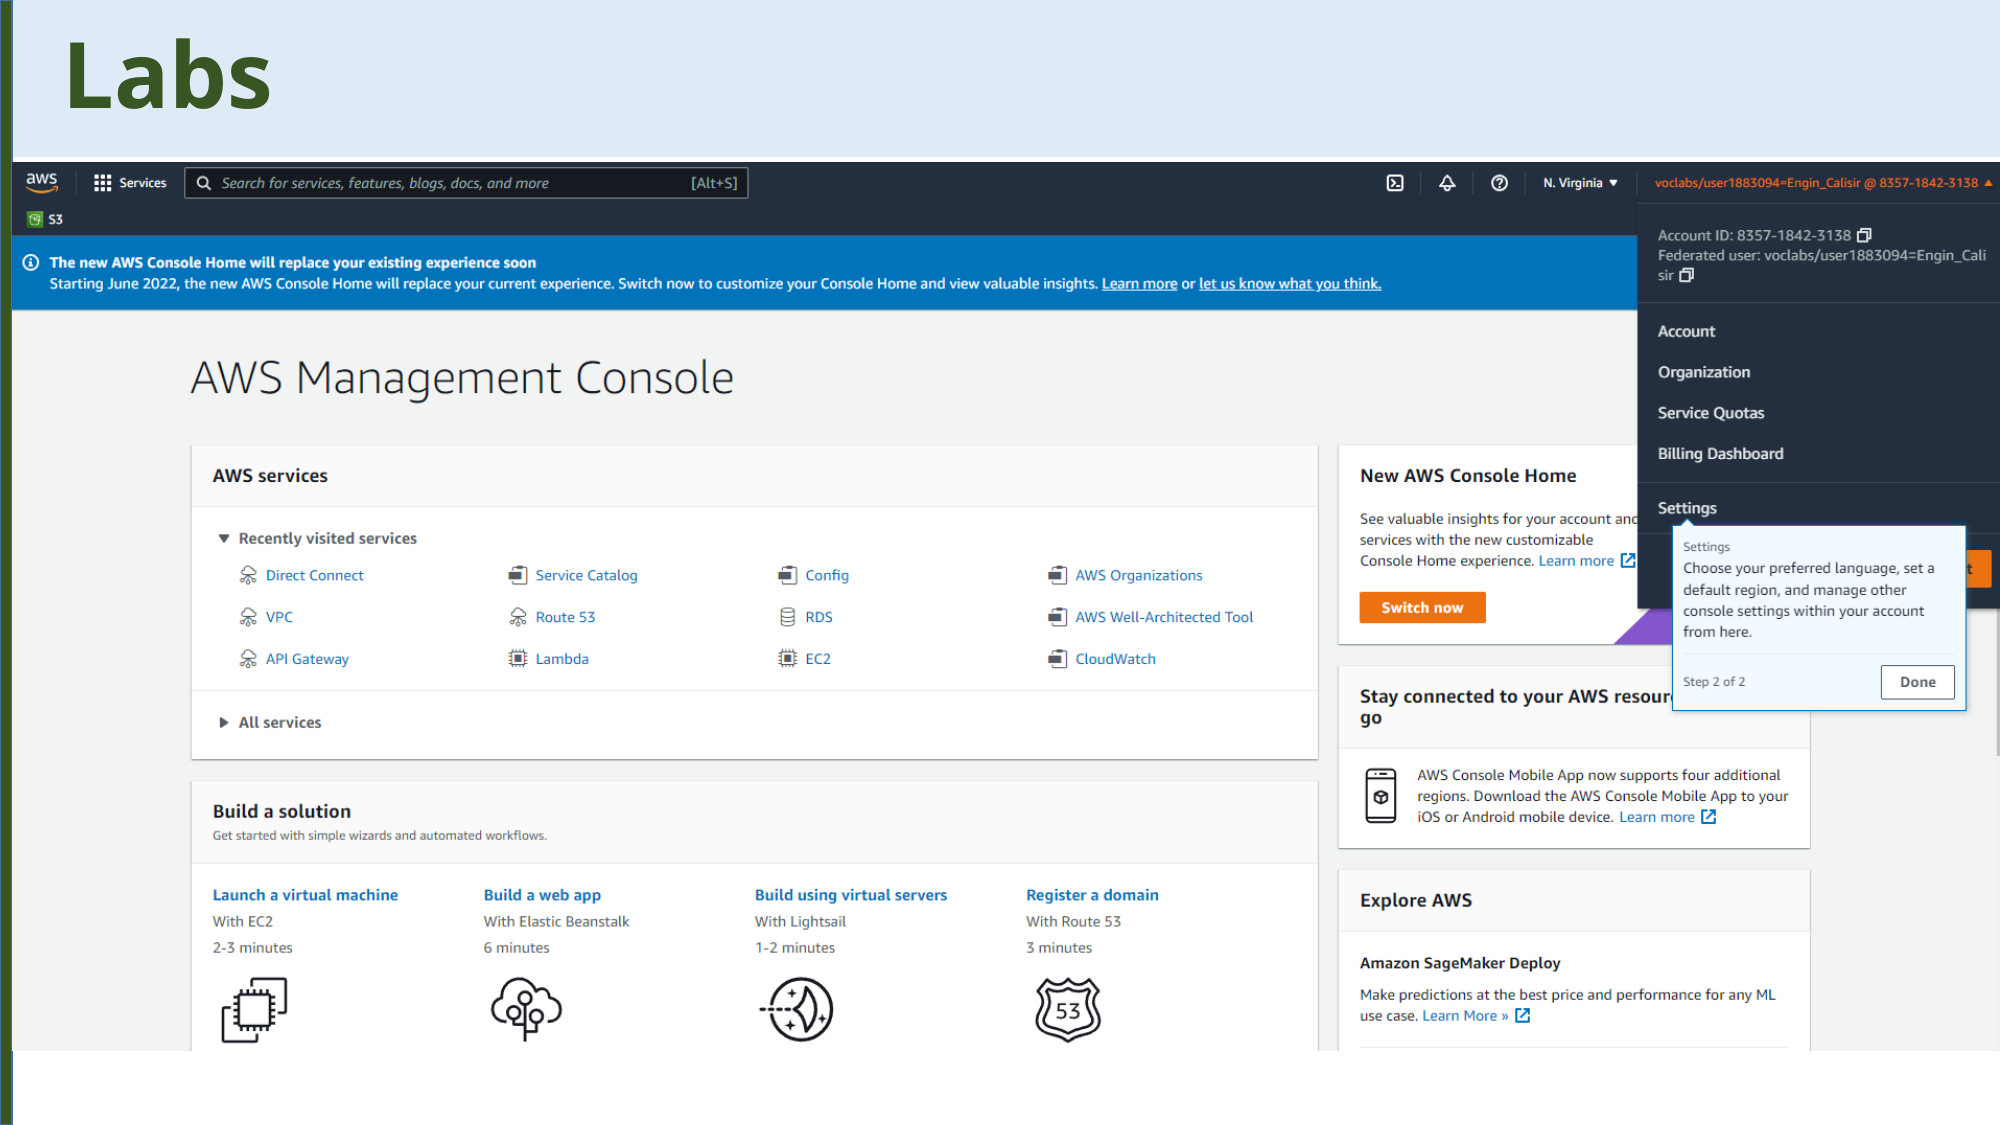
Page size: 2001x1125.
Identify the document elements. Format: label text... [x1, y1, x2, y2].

text_box [0, 0, 13, 1125]
title Labs [13, 0, 2000, 158]
picture [12, 162, 2000, 1051]
